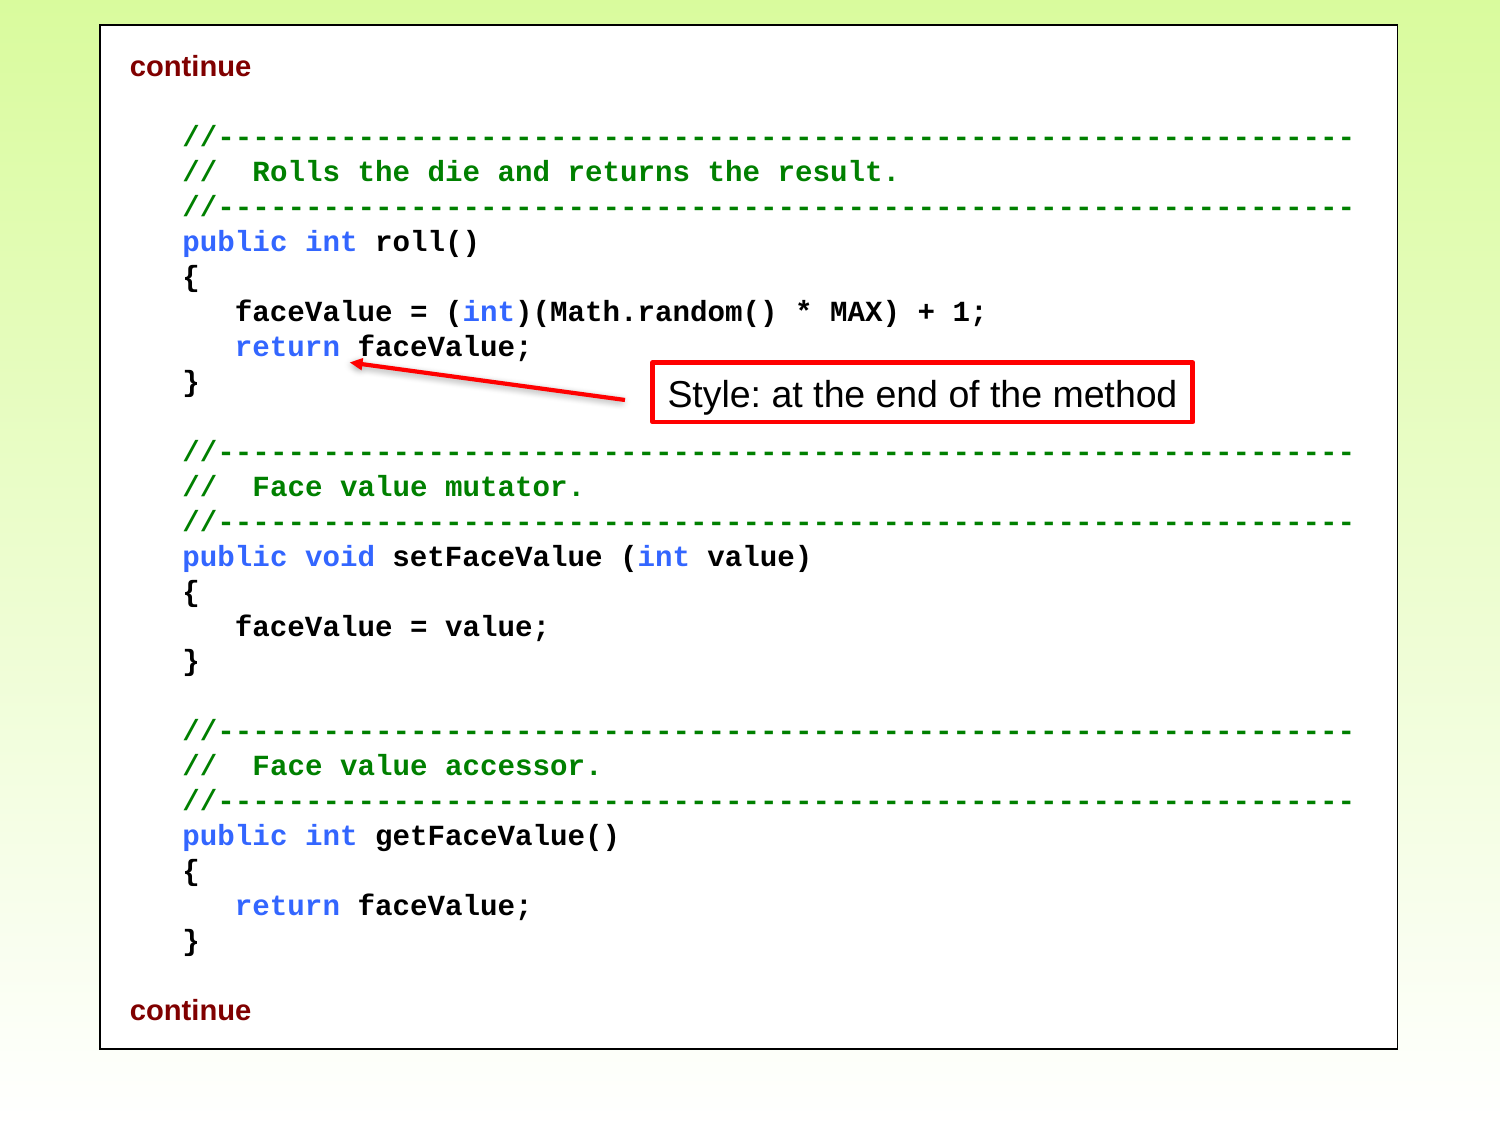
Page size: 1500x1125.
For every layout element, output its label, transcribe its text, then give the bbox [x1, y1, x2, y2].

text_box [349, 362, 626, 401]
text_box Style: at the end of the method [652, 362, 1193, 423]
text_box continue //----------------------------------------------------------------- // Rolls the die and returns the result. //----------------------------------------------------------------- public int roll() { faceValue = (int)(Math.random() * MAX) + 1; return faceValue; } //----------------------------------------------------------------- // Face value mutator. //----------------------------------------------------------------- public void setFaceValue (int value) { faceValue = value; } //----------------------------------------------------------------- // Face value accessor. //----------------------------------------------------------------- public int getFaceValue() { return faceValue; } continue [99, 24, 1398, 1049]
